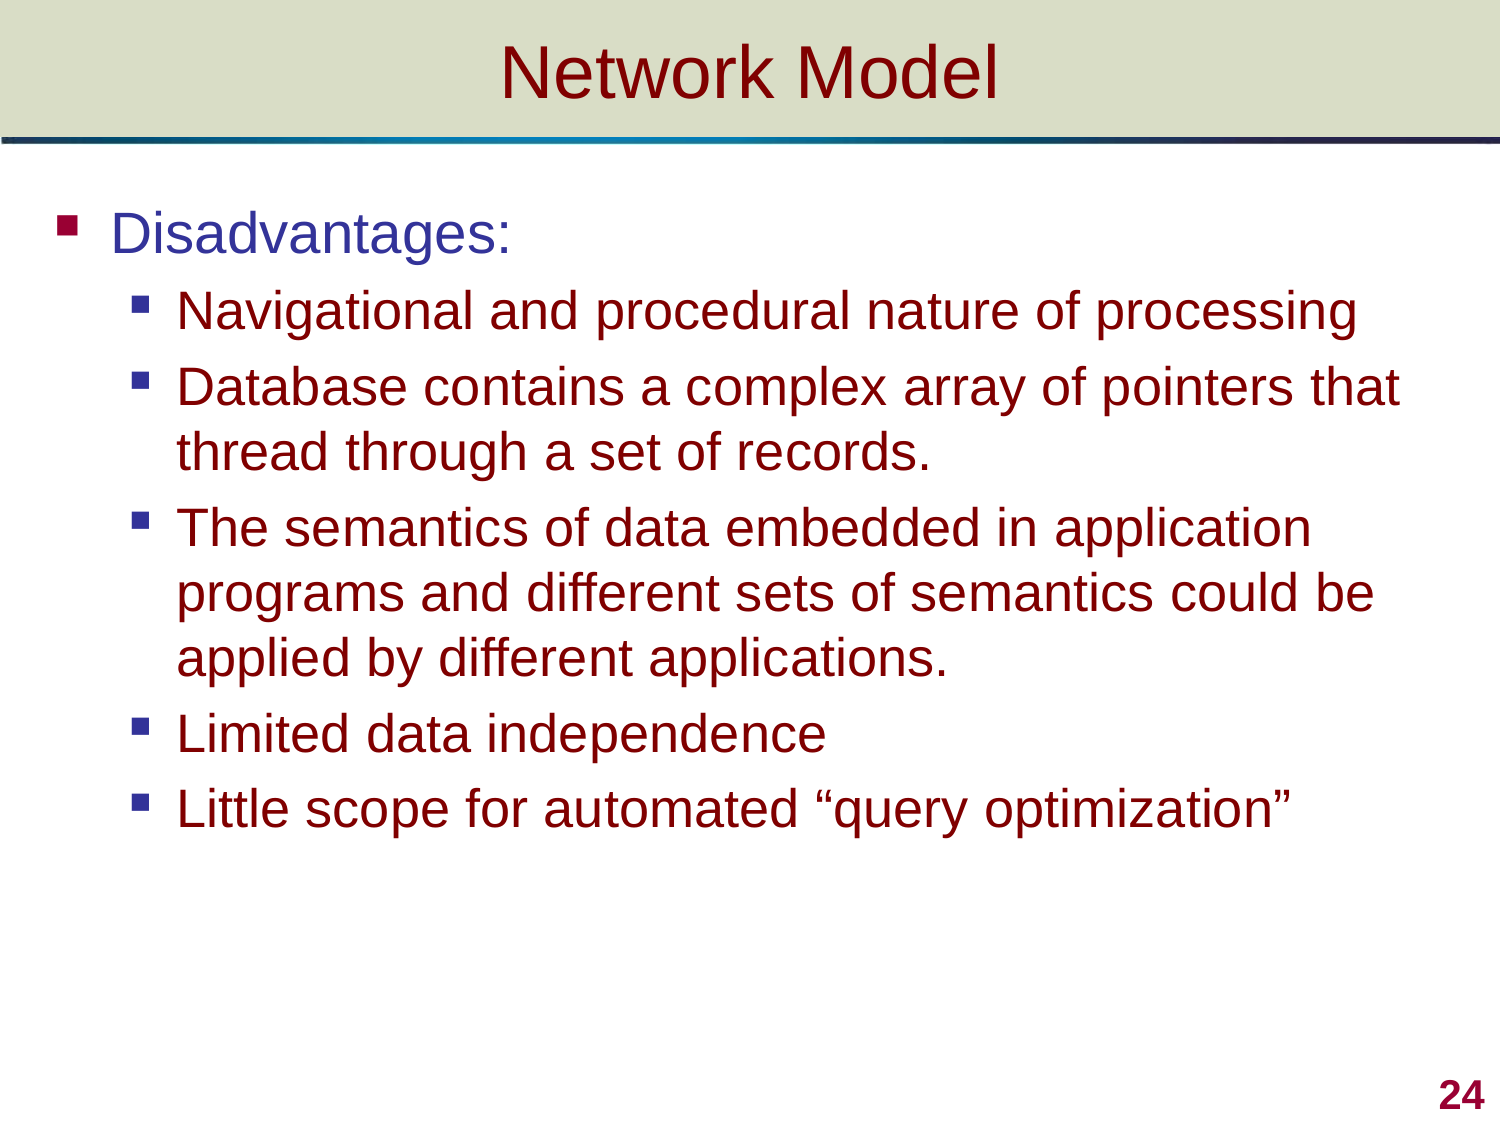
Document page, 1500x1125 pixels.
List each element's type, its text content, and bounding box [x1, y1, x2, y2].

picture [0, 137, 1500, 145]
title Network Model [0, 0, 1500, 137]
list Disadvantages: Navigational and procedural nature of processing Database contains a complex array of pointers that thread through a set of records. The semantics of data embedded in application programs and different sets of semantics could be applied by different applications. Limited data independence Little scope for automated “query optimization” [39, 187, 1463, 1125]
slide_number 24 [1187, 1049, 1500, 1125]
